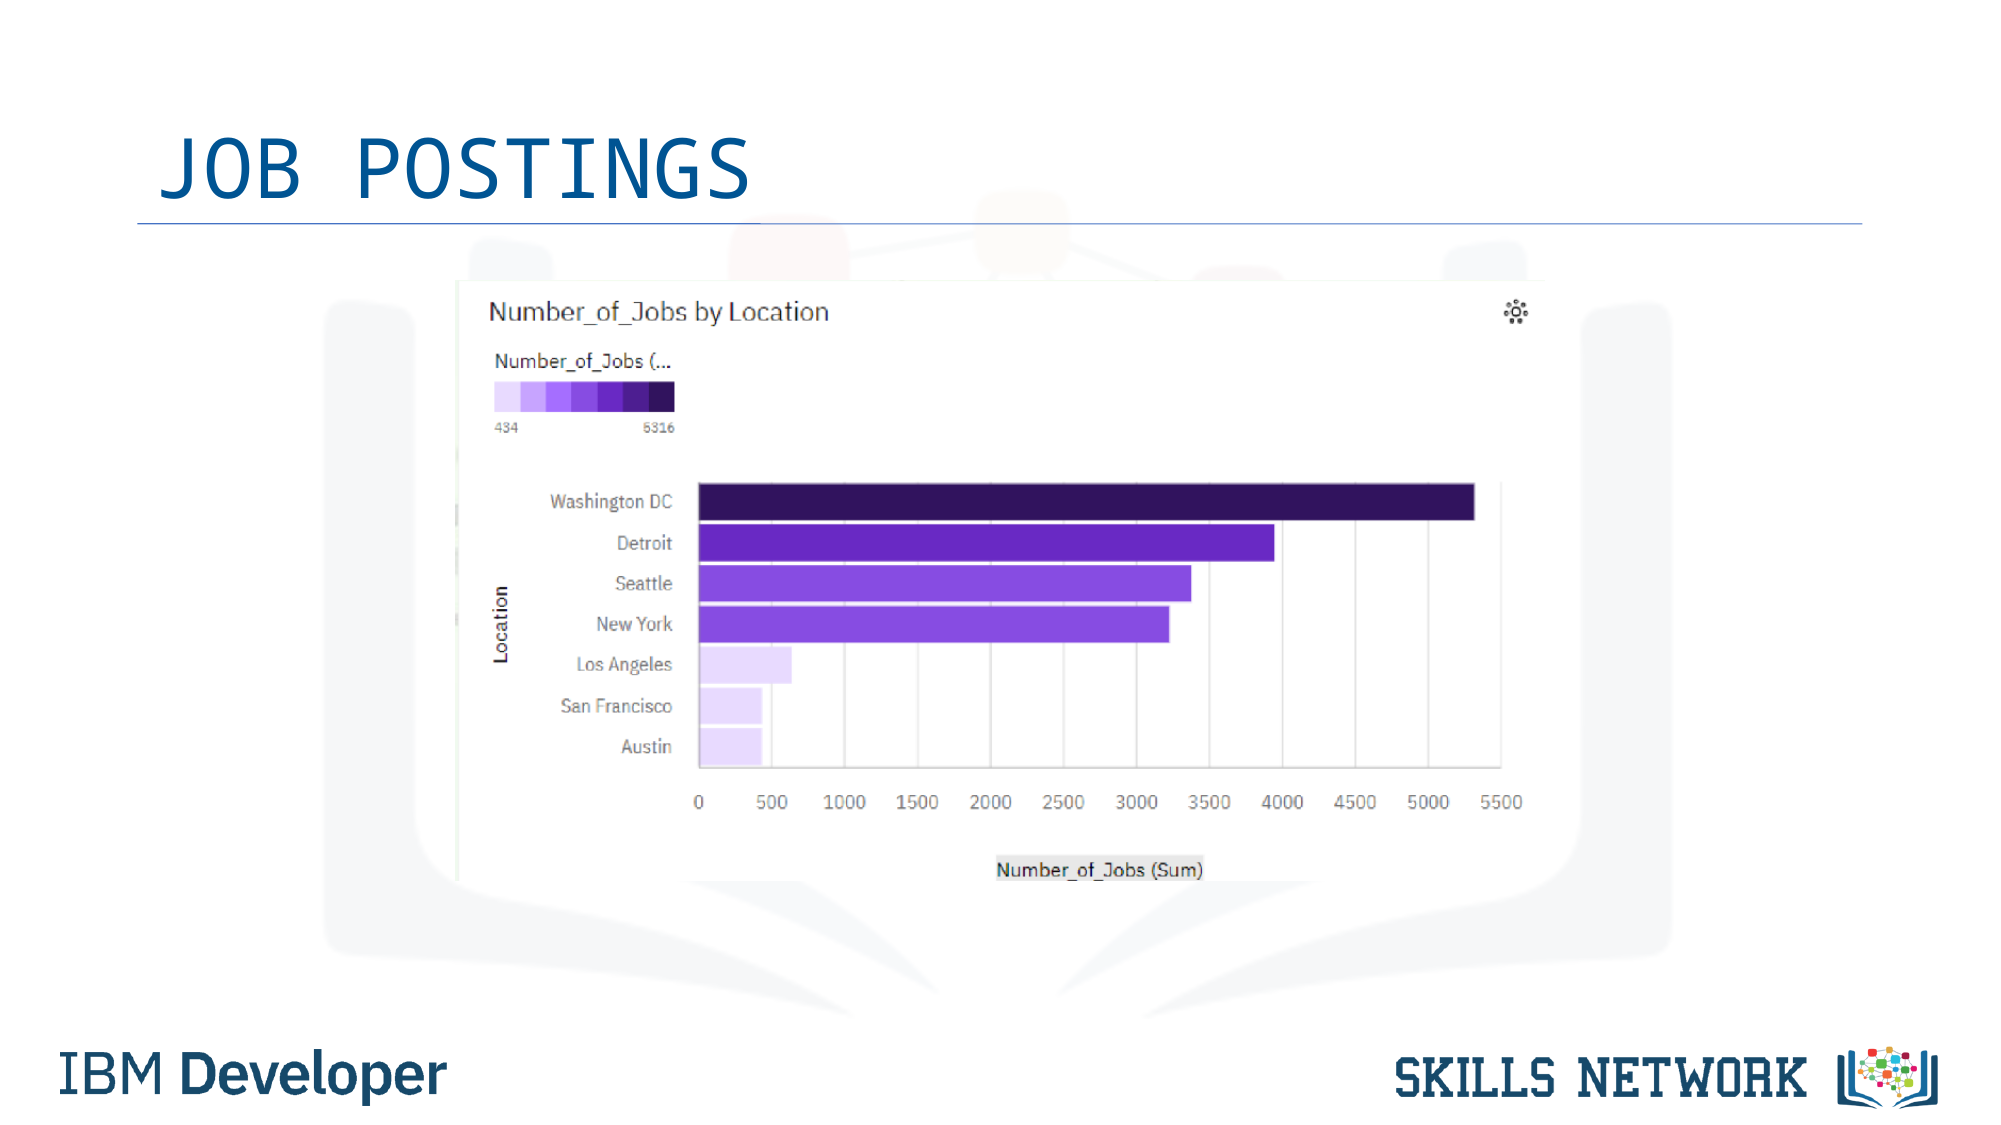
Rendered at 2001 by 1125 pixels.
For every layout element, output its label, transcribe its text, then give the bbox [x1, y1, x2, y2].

picture [1390, 1045, 1945, 1111]
title JOB POSTINGS [88, 62, 1061, 281]
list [455, 280, 1545, 881]
picture [55, 1045, 459, 1108]
